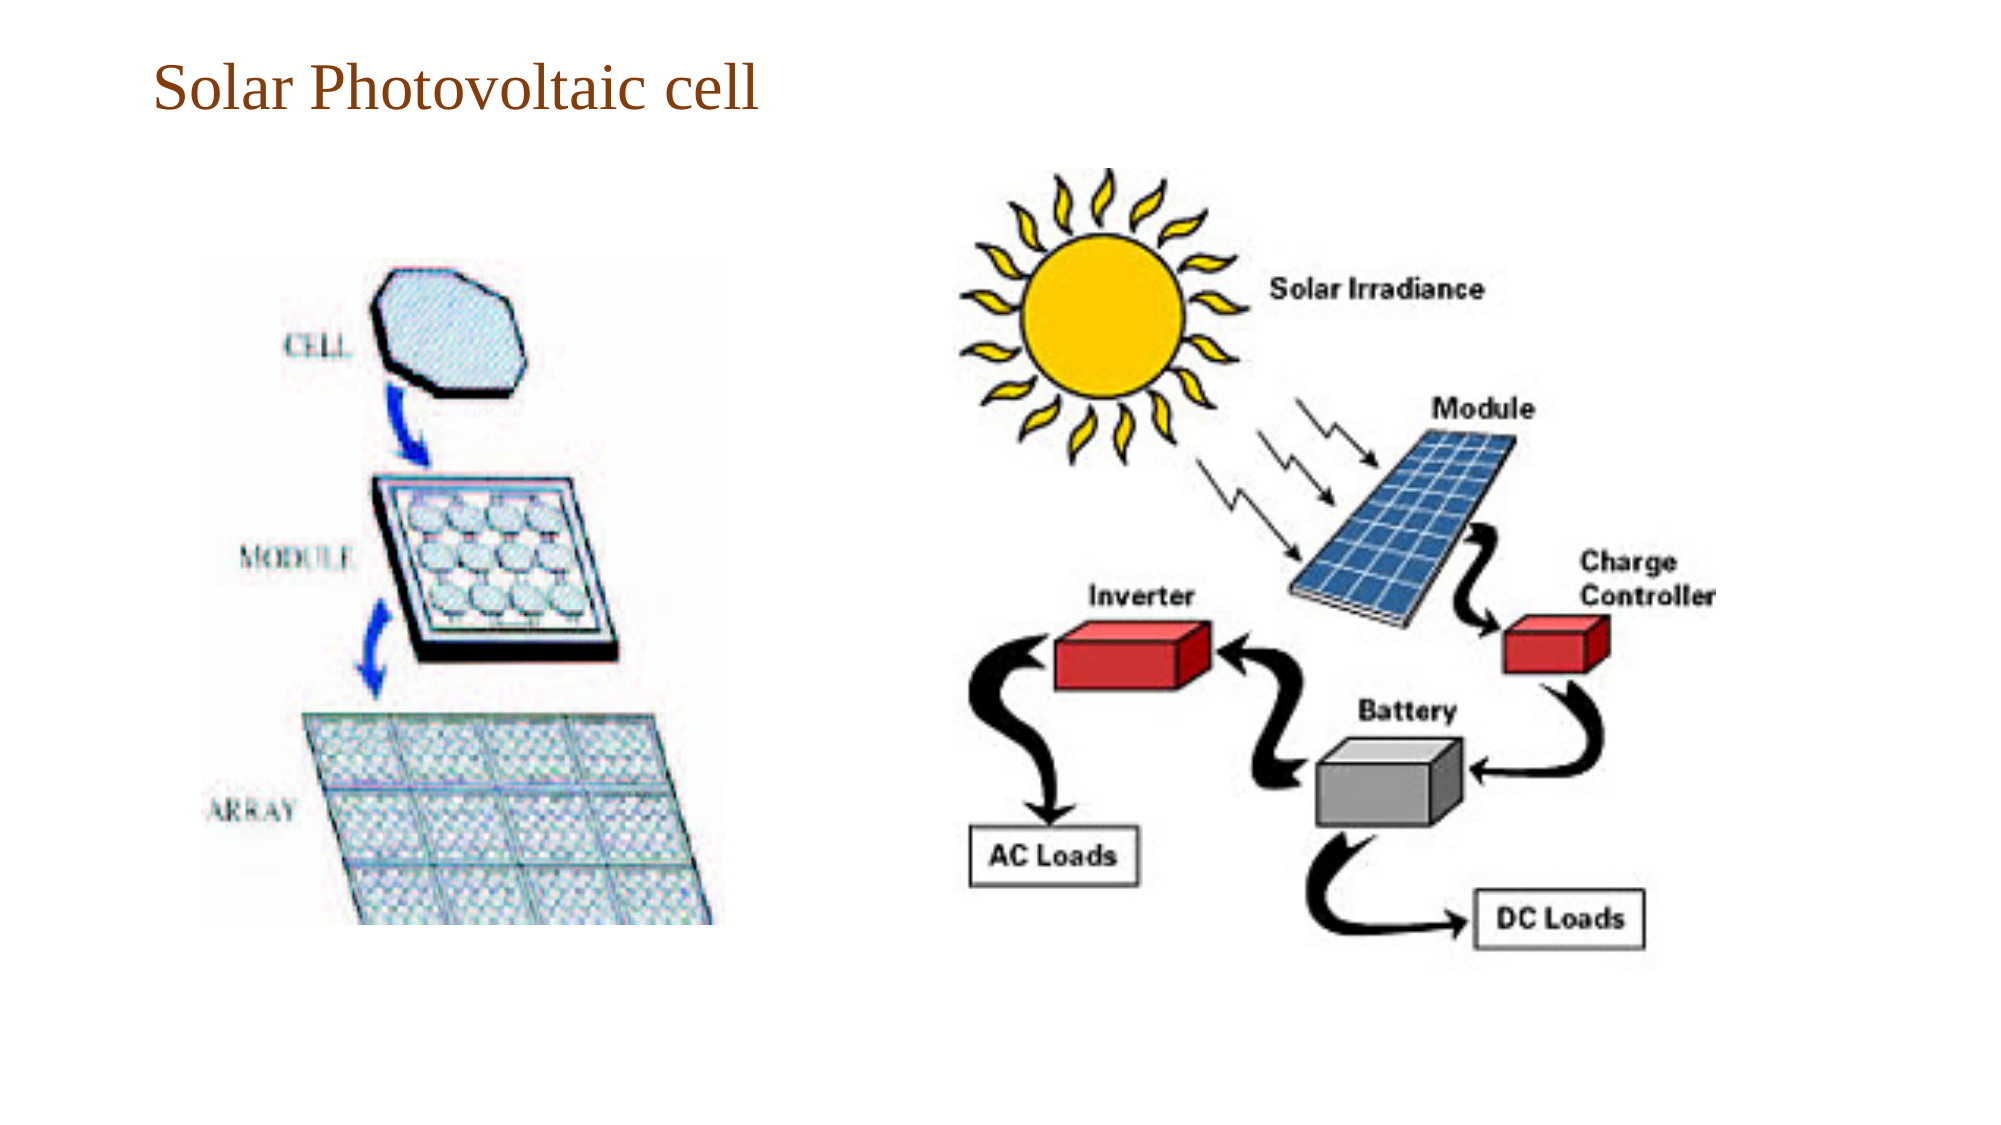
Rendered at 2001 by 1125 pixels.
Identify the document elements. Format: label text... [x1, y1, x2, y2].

picture [201, 258, 725, 925]
title Solar Photovoltaic cell [137, 59, 1863, 117]
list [929, 168, 1716, 971]
